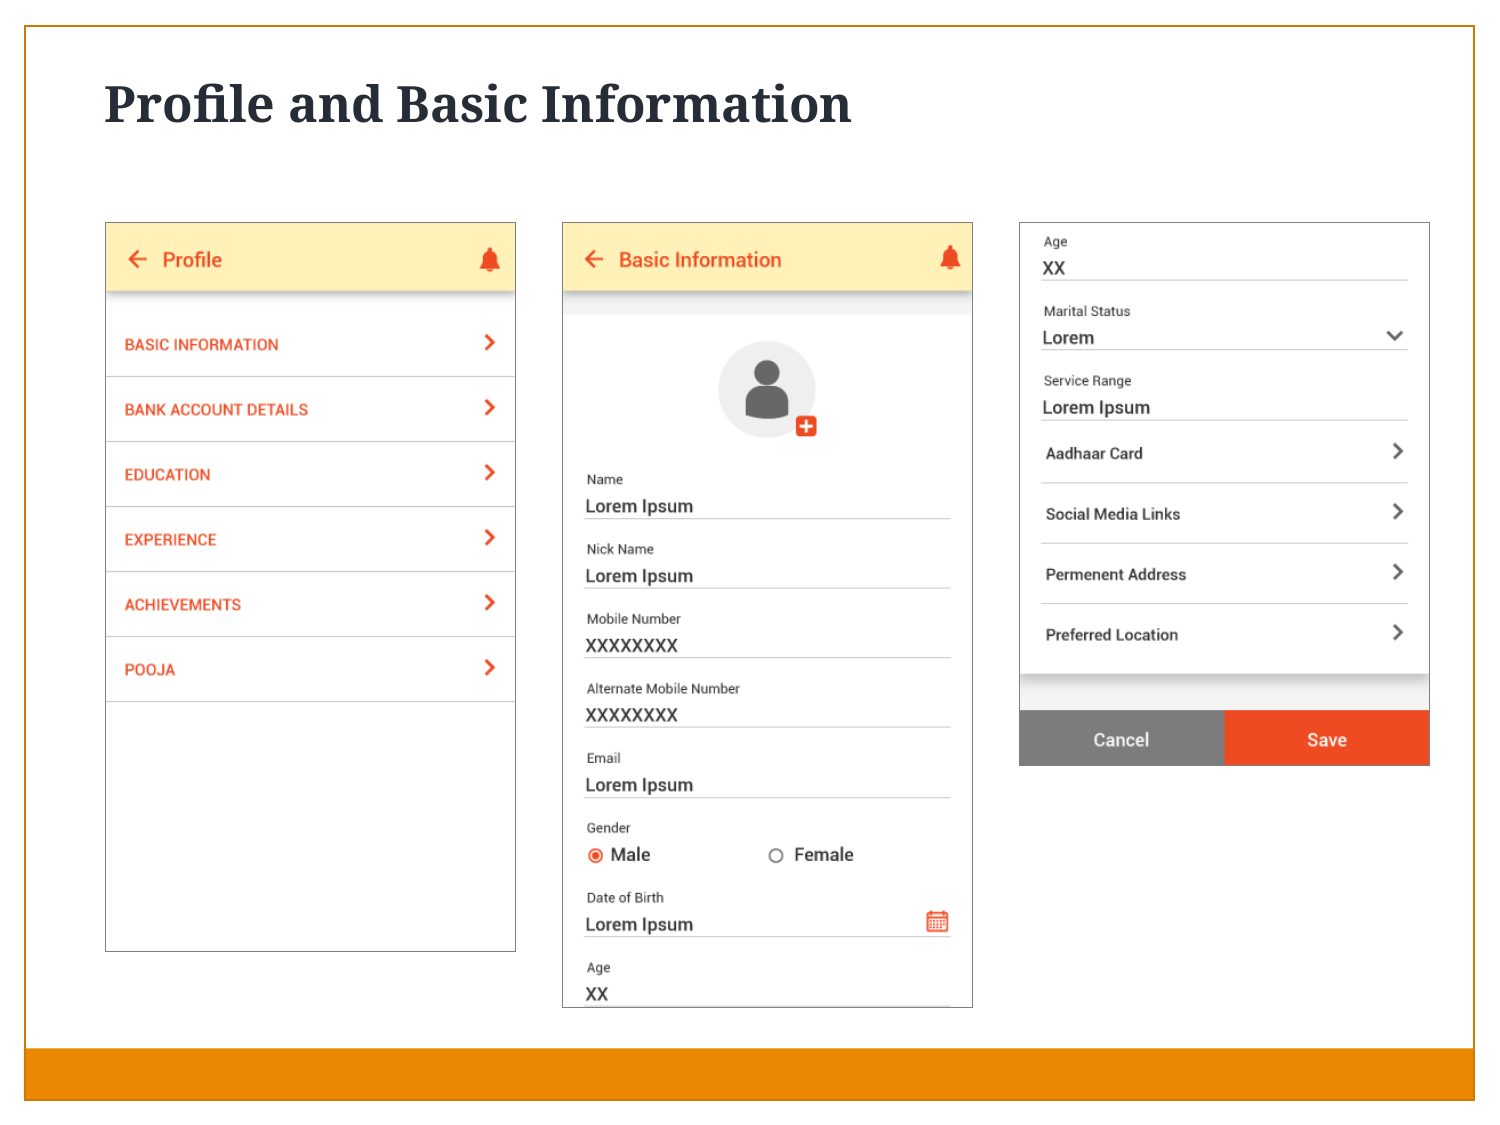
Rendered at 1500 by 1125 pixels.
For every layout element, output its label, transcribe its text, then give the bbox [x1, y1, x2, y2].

picture [1019, 222, 1430, 766]
picture [562, 222, 973, 1008]
text_box Profile and Basic Information [89, 64, 869, 140]
picture [105, 222, 516, 952]
